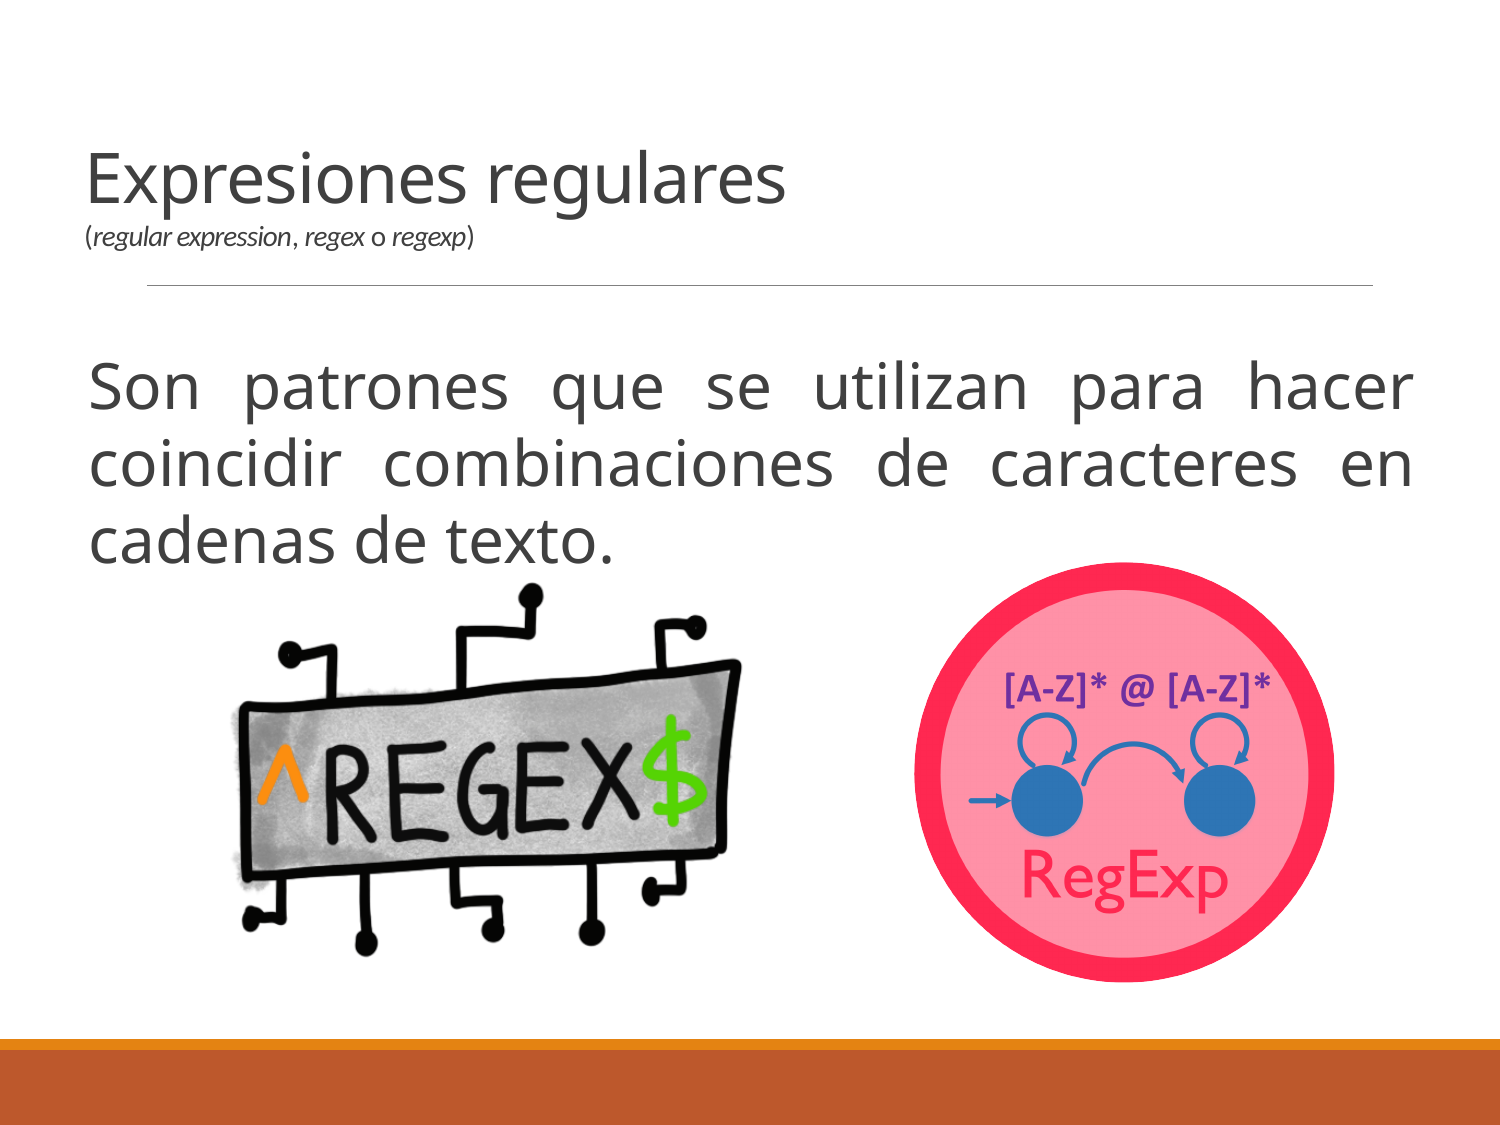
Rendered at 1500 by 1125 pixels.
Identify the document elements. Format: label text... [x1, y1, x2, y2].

picture [913, 561, 1336, 984]
list Son patrones que se utilizan para hacer coincidir combinaciones de caracteres en cadenas de texto. [53, 338, 1424, 584]
picture [204, 519, 764, 1079]
title Expresiones regulares (regular expression, regex o regexp) [76, 125, 1447, 261]
